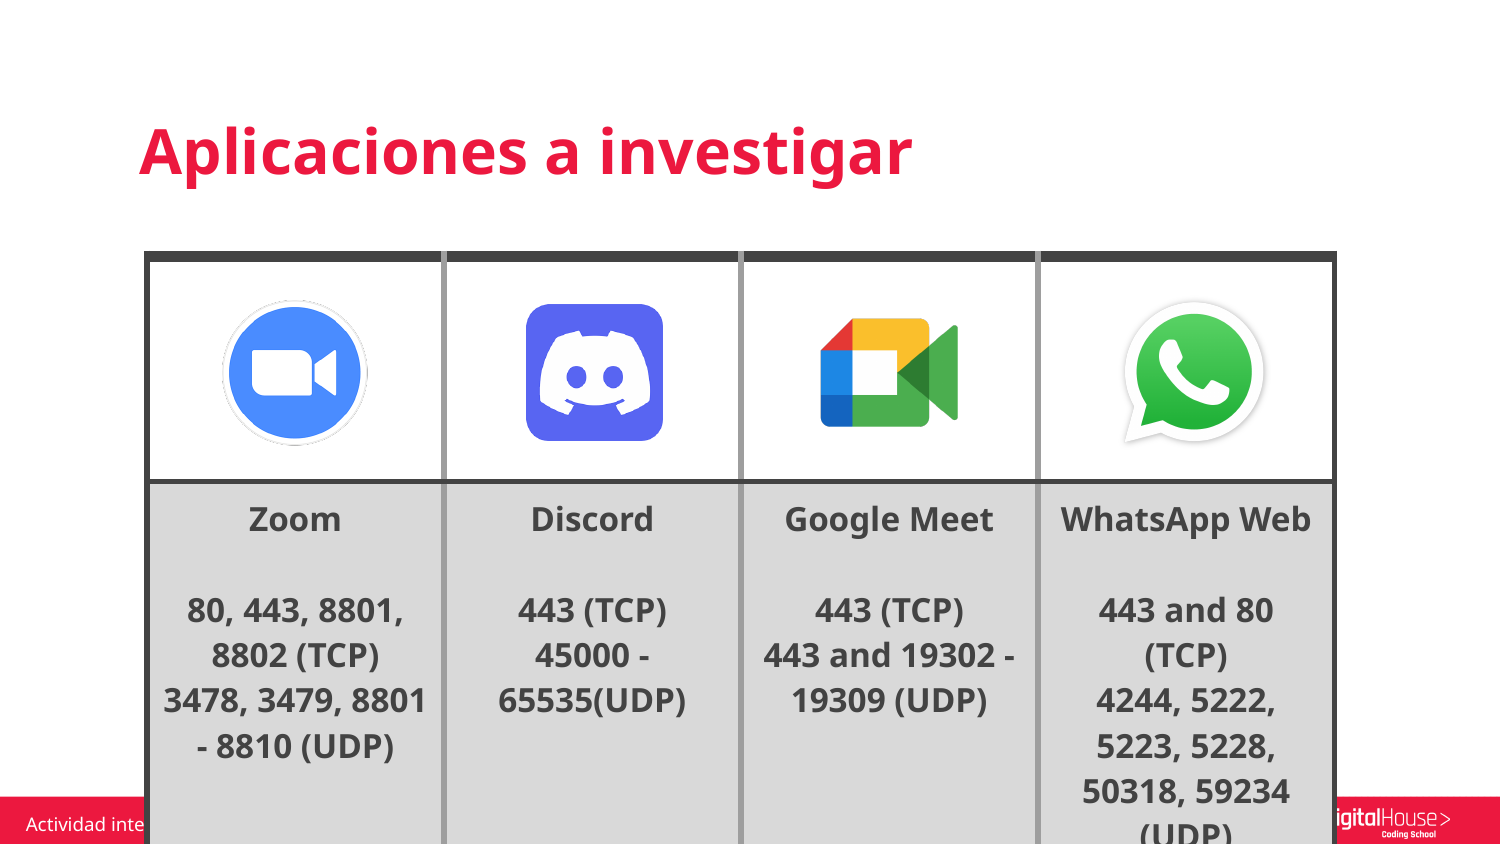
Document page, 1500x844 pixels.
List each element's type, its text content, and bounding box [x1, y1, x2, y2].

table_header [1041, 262, 1332, 479]
text_box Aplicaciones a investigar [124, 99, 1019, 203]
table_cell Discord 443 (TCP) 45000 - 65535(UDP) [447, 484, 738, 844]
picture [1111, 289, 1278, 456]
picture [526, 304, 663, 442]
picture [811, 296, 964, 449]
table_cell WhatsApp Web 443 and 80 (TCP) 4244, 5222, 5223, 5228, 50318, 59234 (UDP) [1041, 484, 1332, 844]
table_cell Google Meet 443 (TCP) 443 and 19302 - 19309 (UDP) [744, 484, 1035, 844]
picture [218, 296, 371, 449]
table_header [744, 262, 1035, 479]
table_header [150, 262, 441, 479]
table_header [447, 262, 738, 479]
table_cell Zoom 80, 443, 8801, 8802 (TCP) 3478, 3479, 8801 - 8810 (UDP) [150, 484, 441, 844]
picture [1337, 808, 1450, 839]
